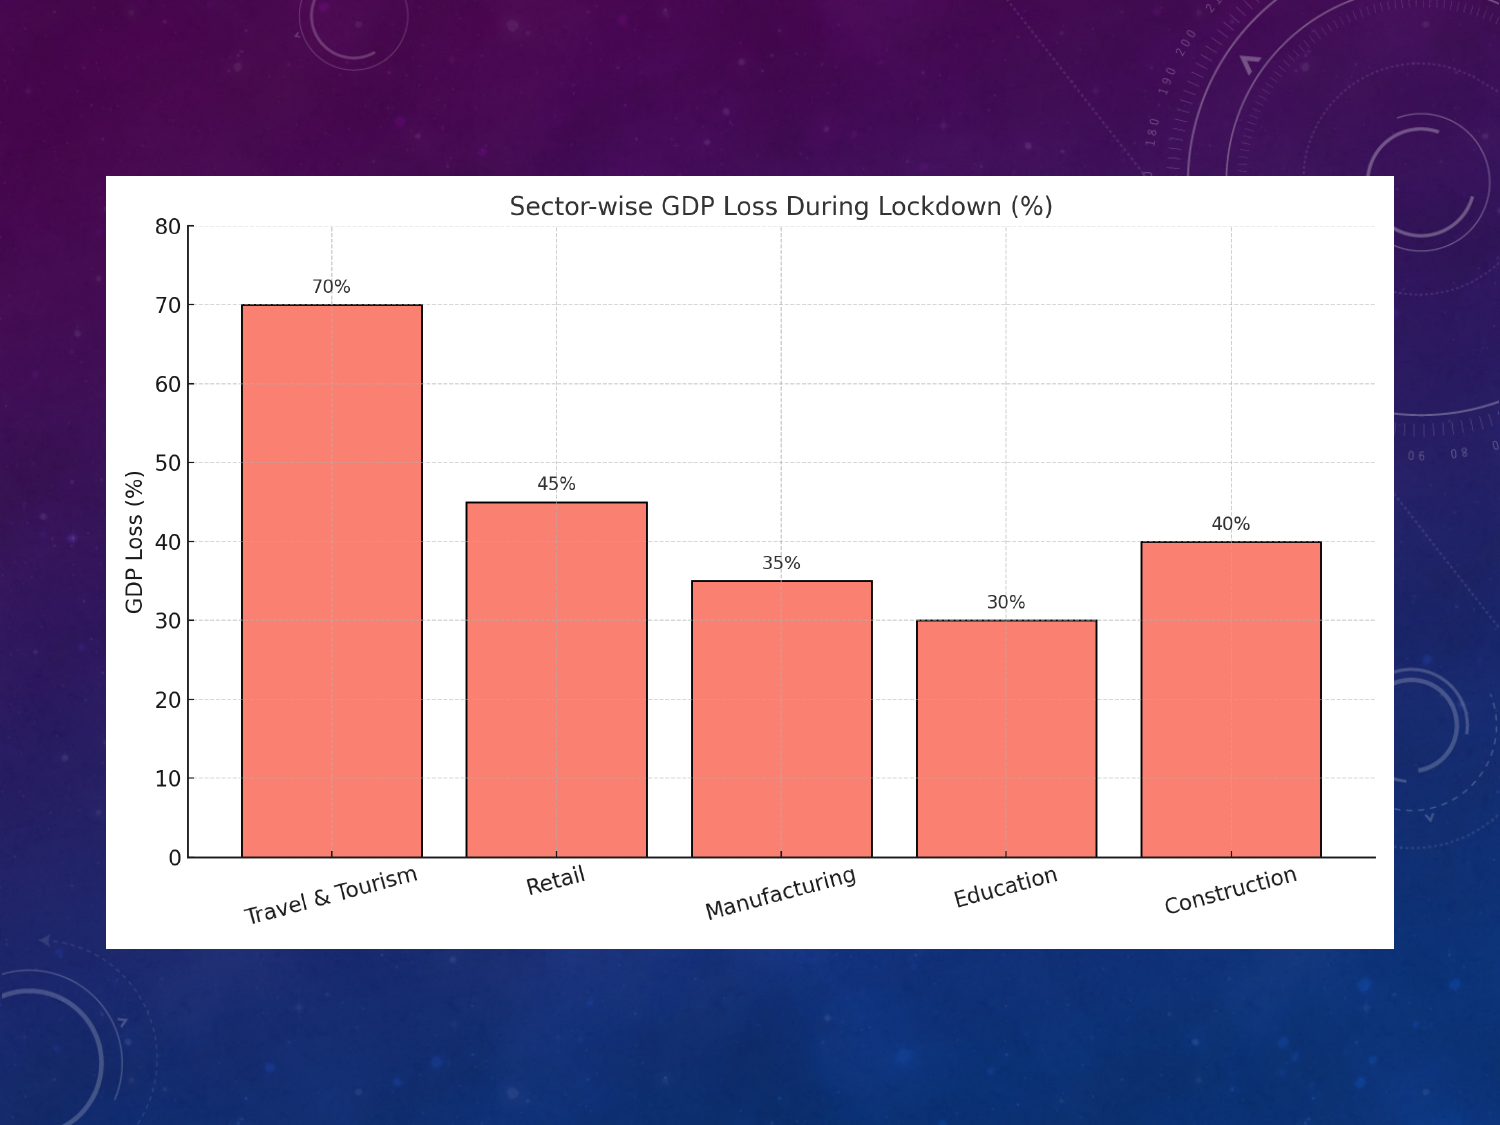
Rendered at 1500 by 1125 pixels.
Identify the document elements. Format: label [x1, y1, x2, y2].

list [106, 176, 1394, 949]
picture [0, 0, 1500, 1125]
